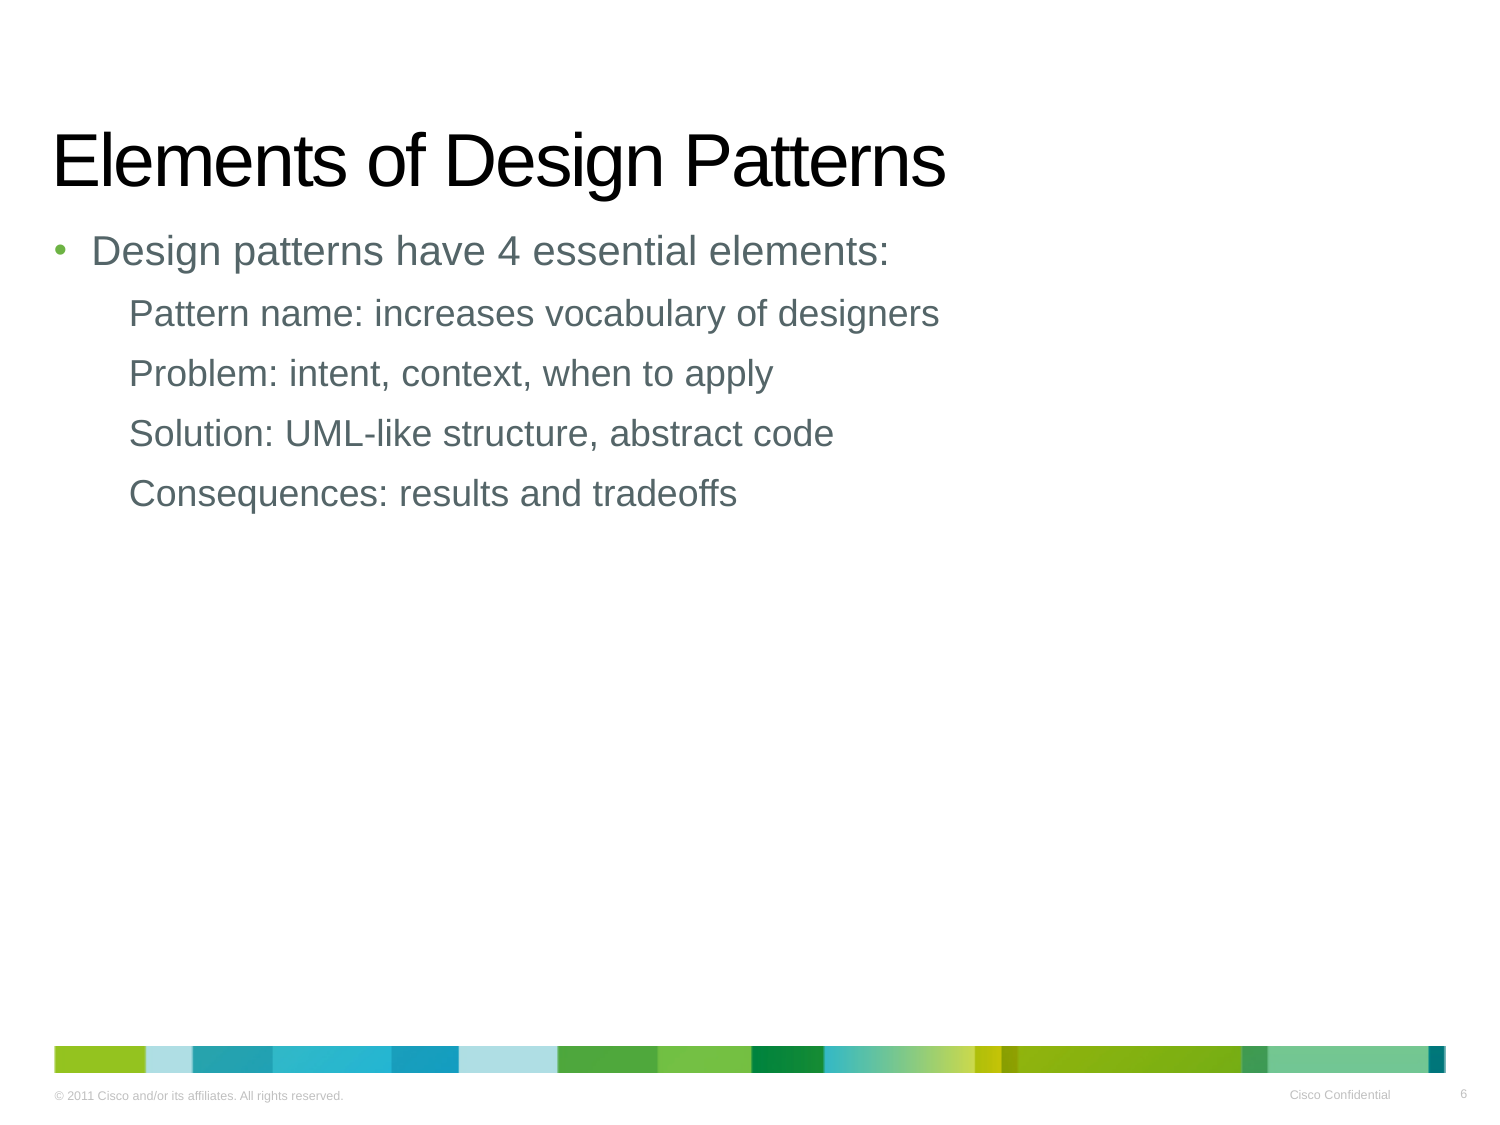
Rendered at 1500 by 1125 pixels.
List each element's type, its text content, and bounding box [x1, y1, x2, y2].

list Design patterns have 4 essential elements: Pattern name: increases vocabulary of designers Problem: intent, context, when to apply Solution: UML-like structure, abstract code Consequences: results and tradeoffs [38, 219, 1446, 1035]
title Elements of Design Patterns [37, 70, 1447, 209]
picture [54, 1046, 1446, 1073]
